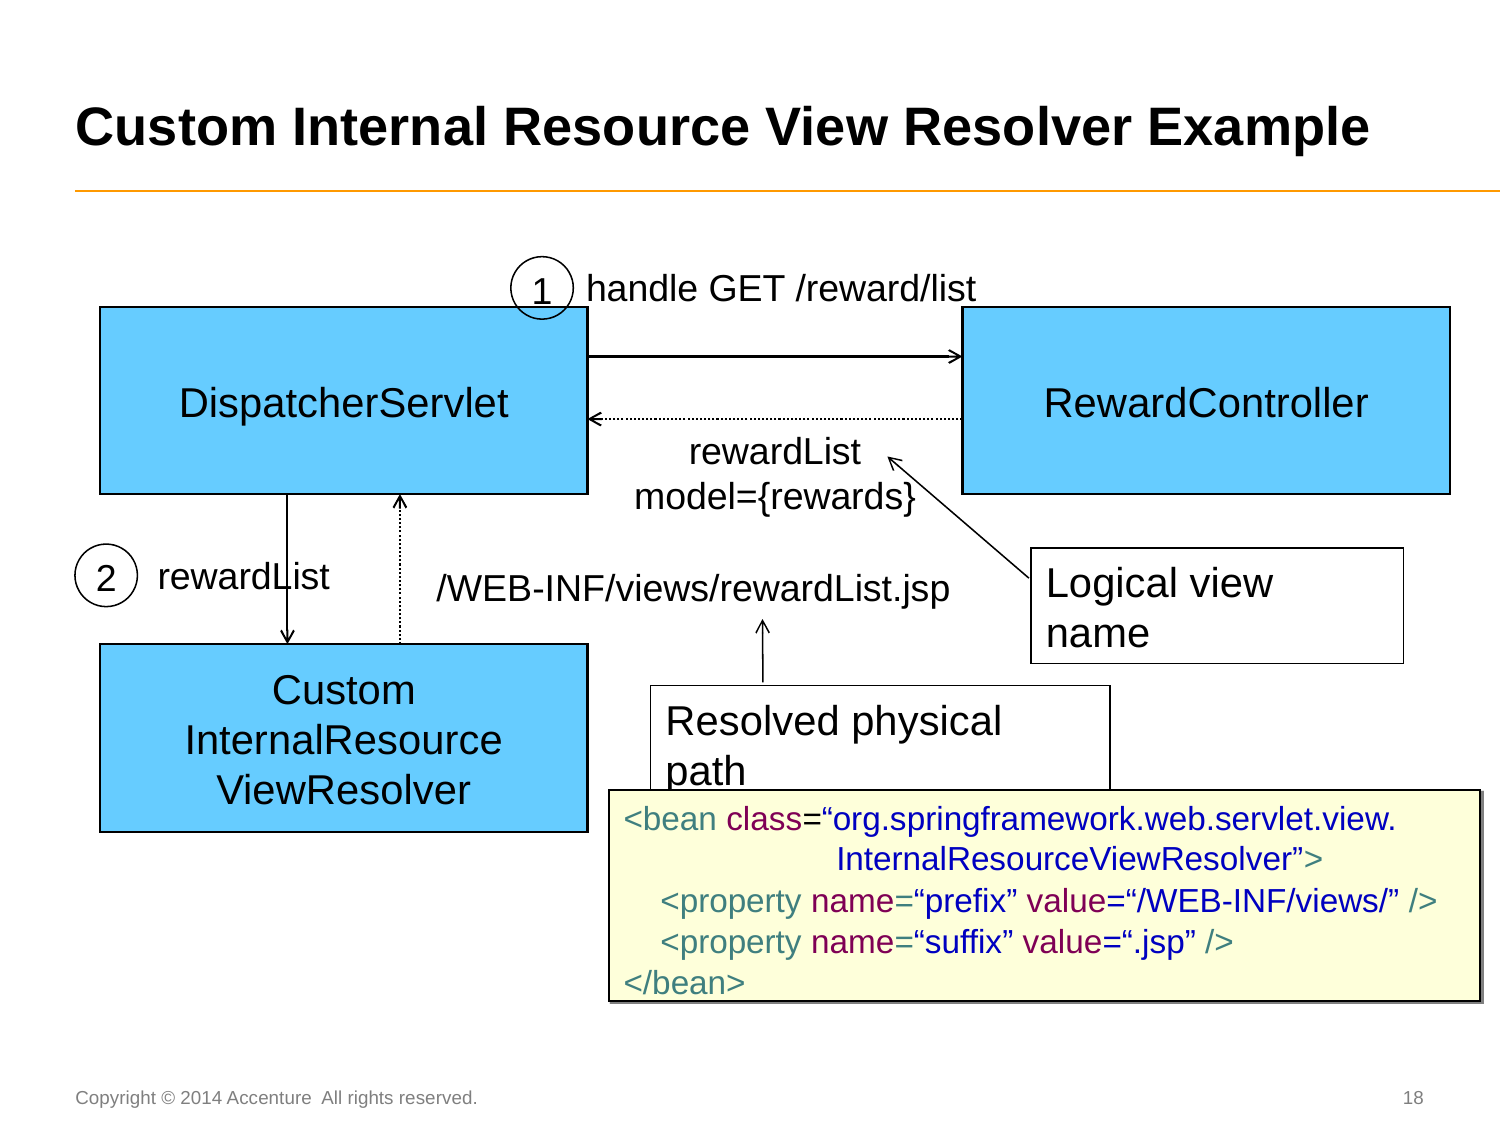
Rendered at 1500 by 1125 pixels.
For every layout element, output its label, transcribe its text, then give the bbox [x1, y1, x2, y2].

text_box [887, 456, 1029, 579]
text_box rewardList [142, 544, 345, 605]
text_box /WEB-INF/views/rewardList.jsp [421, 556, 966, 617]
title Custom Internal Resource View Resolver Example [75, 27, 1422, 157]
text_box Logical view name [1031, 548, 1404, 664]
text_box Custom InternalResource ViewResolver [99, 644, 588, 832]
text_box RewardController [962, 306, 1450, 495]
text_box [588, 349, 963, 364]
text_box [755, 619, 770, 683]
text_box handle GET /reward/list [574, 256, 992, 317]
text_box Resolved physical path [650, 685, 1110, 789]
text_box [392, 494, 408, 511]
text_box [588, 411, 603, 427]
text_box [510, 256, 574, 320]
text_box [74, 543, 138, 607]
text_box [280, 605, 295, 645]
text_box DispatcherServlet [99, 306, 588, 495]
text_box rewardList model={rewards} [619, 419, 931, 525]
text_box <bean class=“org.springframework.web.servlet.view. InternalResourceViewResolver”> <property name=“prefix” value=“/WEB-INF/views/” /> <property name=“suffix” value=“.jsp” /> </bean> [608, 789, 1481, 1001]
